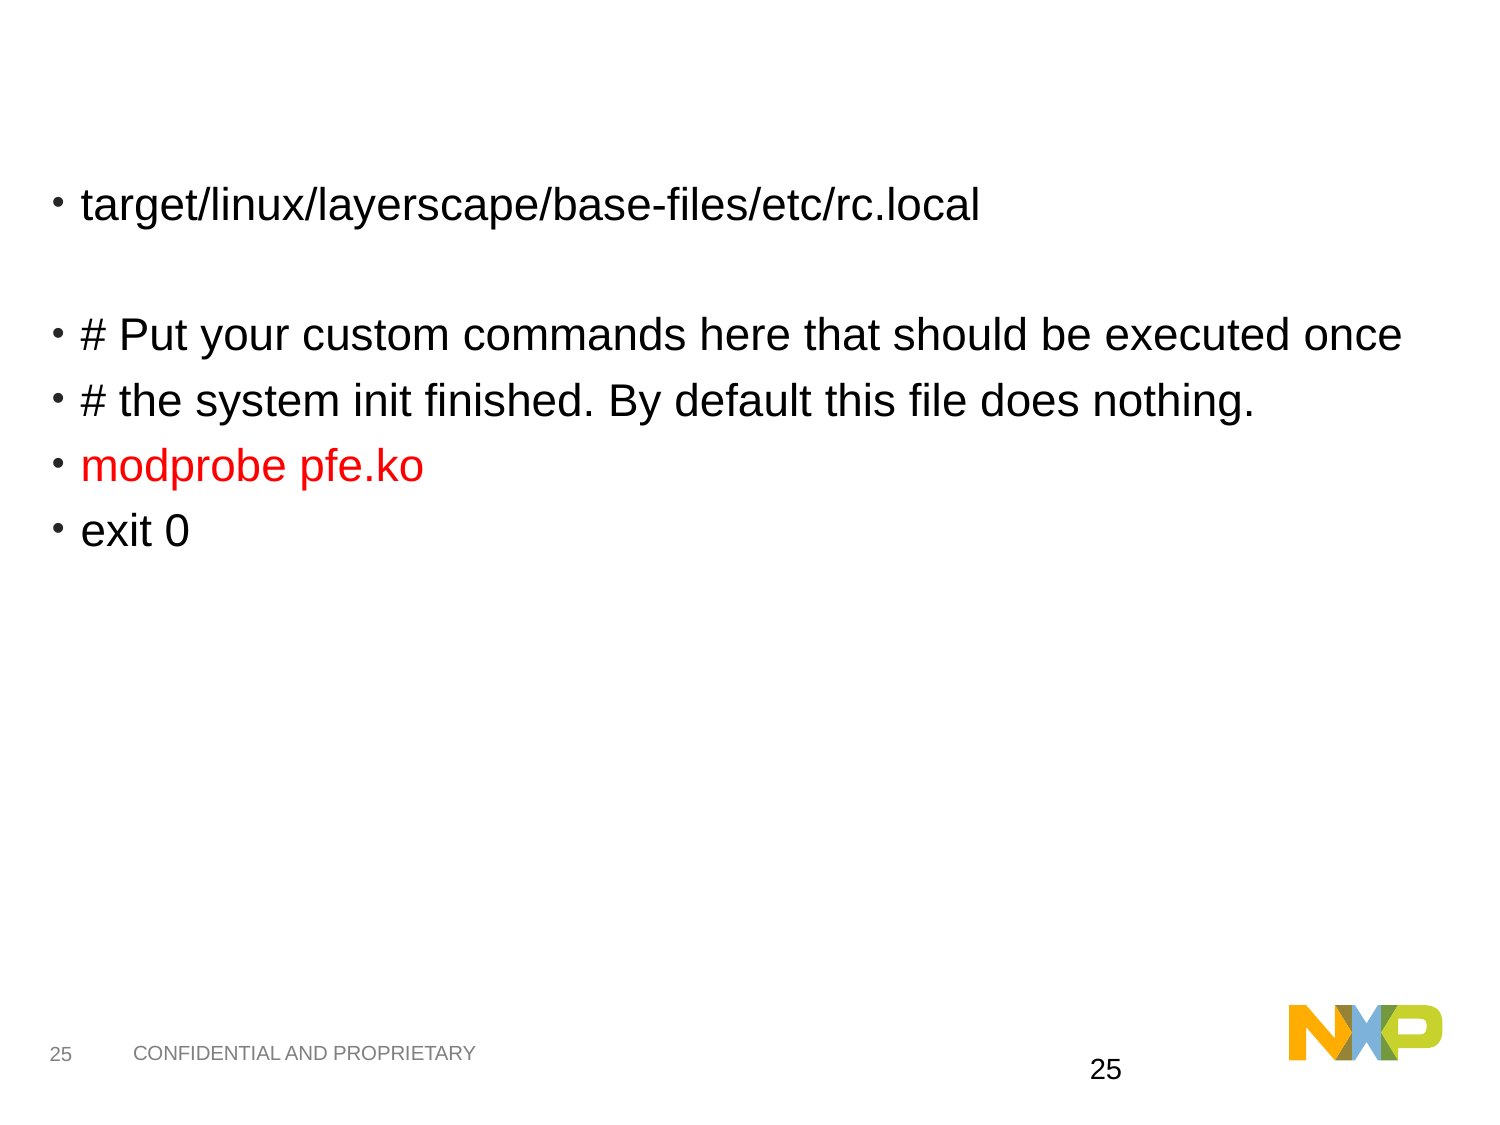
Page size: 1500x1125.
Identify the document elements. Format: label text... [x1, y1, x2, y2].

slide_number 24 [1074, 1042, 1425, 1103]
list target/linux/layerscape/base-files/etc/rc.local # Put your custom commands here that should be executed once # the system init finished. By default this file does nothing. modprobe pfe.ko exit 0 [36, 167, 1470, 933]
